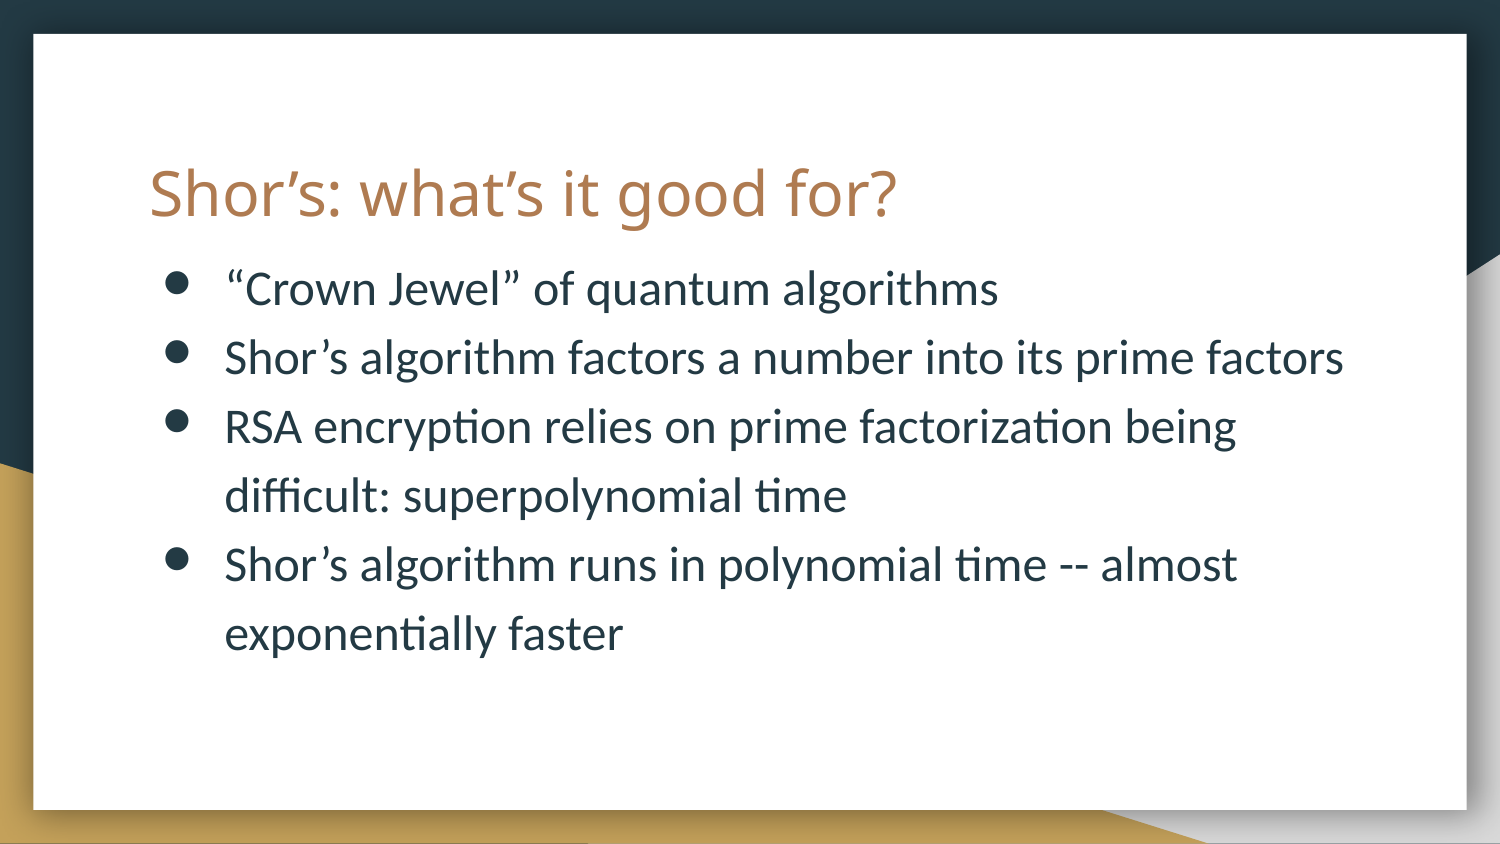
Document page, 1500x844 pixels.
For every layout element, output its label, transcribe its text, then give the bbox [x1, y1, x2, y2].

title Shor’s: what’s it good for? [134, 138, 1366, 231]
list “Crown Jewel” of quantum algorithms Shor’s algorithm factors a number into its prime factors RSA encryption relies on prime factorization being difficult: superpolynomial time Shor’s algorithm runs in polynomial time -- almost exponentially faster [134, 231, 1366, 729]
